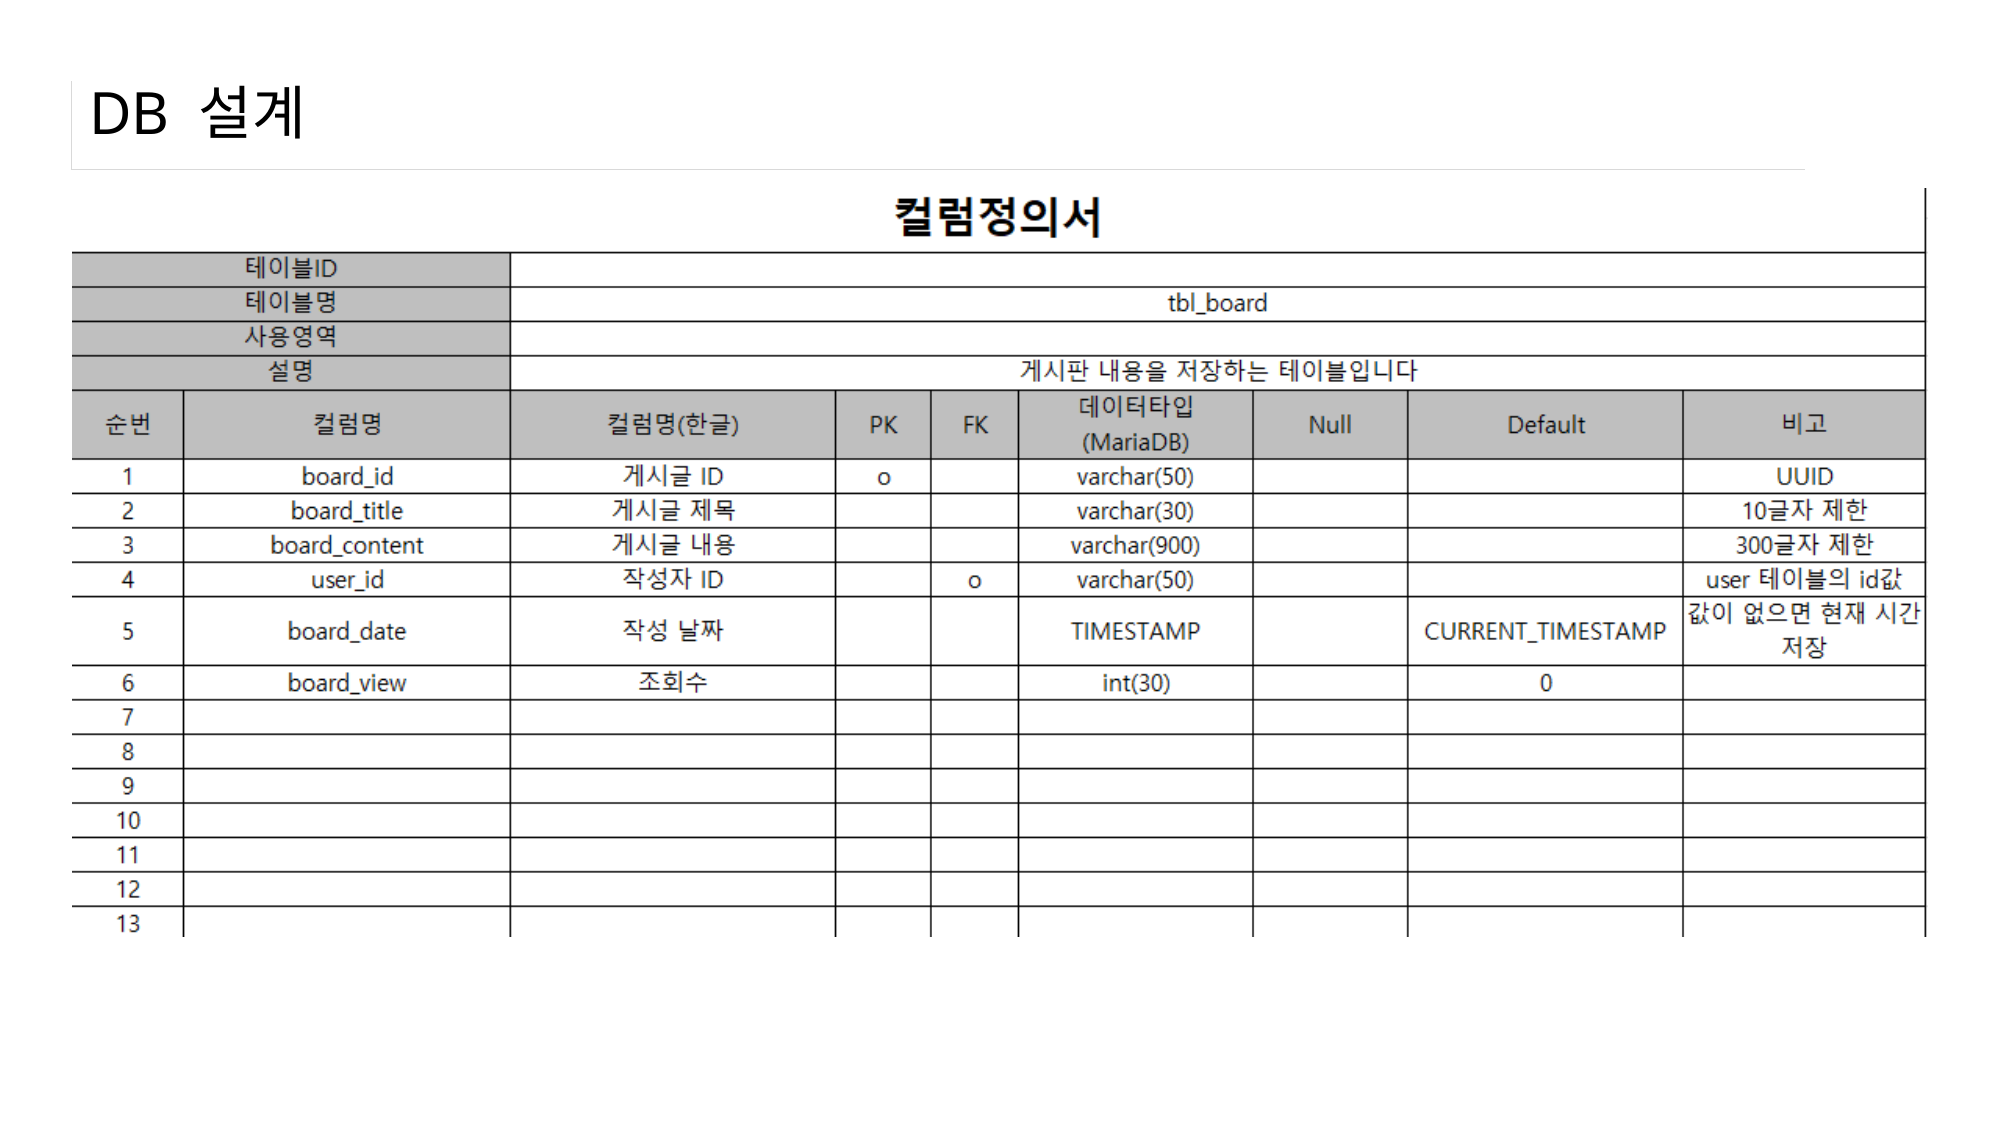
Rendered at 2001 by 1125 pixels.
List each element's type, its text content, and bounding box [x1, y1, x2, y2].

picture [72, 187, 1928, 937]
title DB 설계 [74, 61, 1949, 162]
